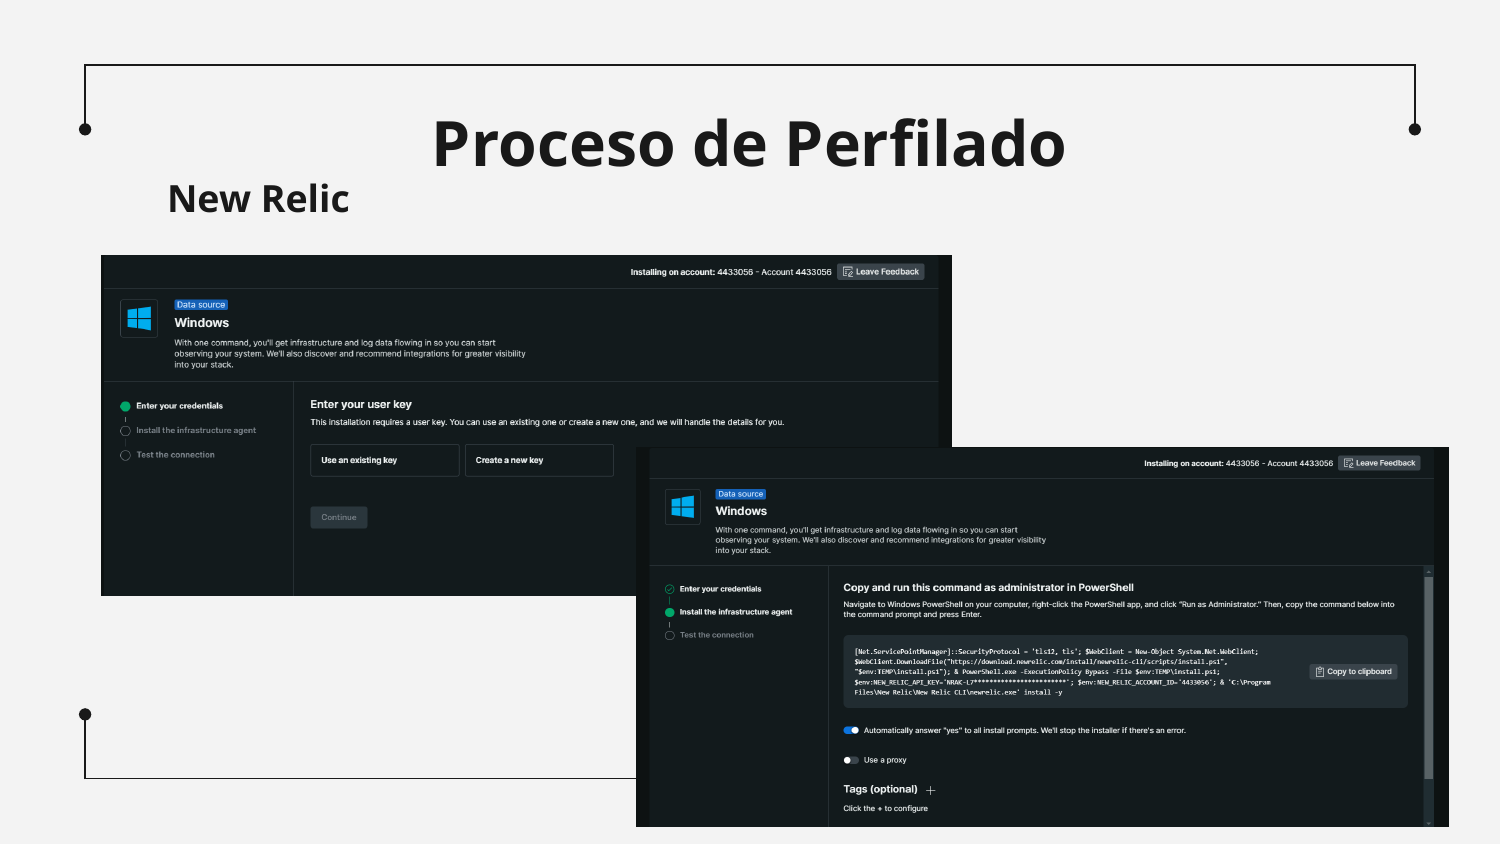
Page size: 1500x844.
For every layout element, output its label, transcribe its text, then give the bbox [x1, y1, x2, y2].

title Proceso de Perfilado [118, 88, 1382, 183]
picture [100, 255, 1449, 827]
subtitle New Relic [73, 162, 444, 236]
